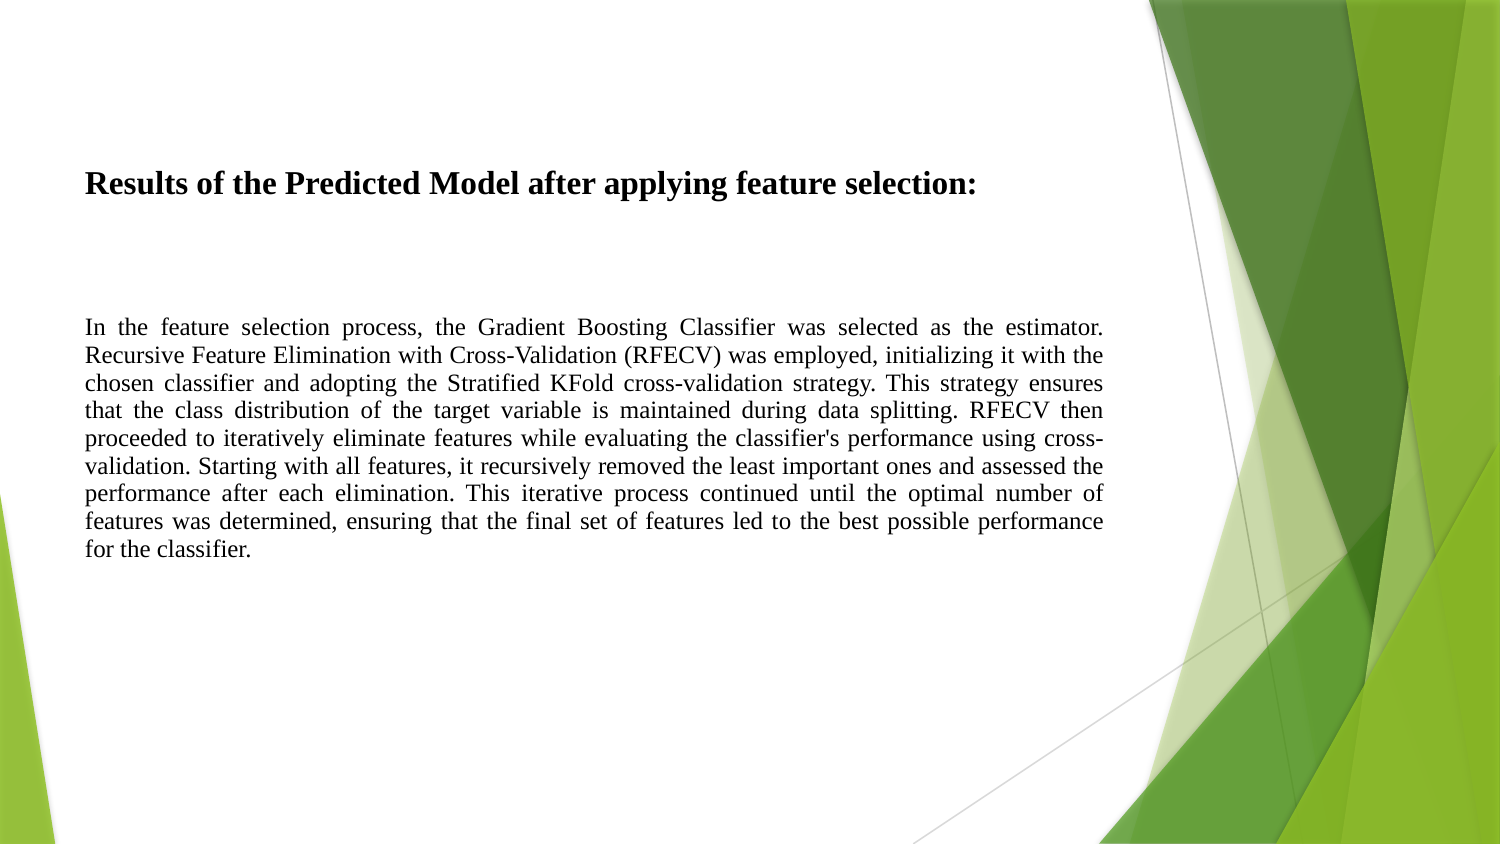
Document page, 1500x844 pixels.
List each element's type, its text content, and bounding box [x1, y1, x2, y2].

list Results of the Predicted Model after applying feature selection: In the feature selection process, the Gradient Boosting Classifier was selected as the estimator. Recursive Feature Elimination with Cross-Validation (RFECV) was employed, initializing it with the chosen classifier and adopting the Stratified KFold cross-validation strategy. This strategy ensures that the class distribution of the target variable is maintained during data splitting. RFECV then proceeded to iteratively eliminate features while evaluating the classifier's performance using cross-validation. Starting with all features, it recursively removed the least important ones and assessed the performance after each elimination. This iterative process continued until the optimal number of features was determined, ensuring that the final set of features led to the best possible performance for the classifier. [51, 108, 1121, 750]
